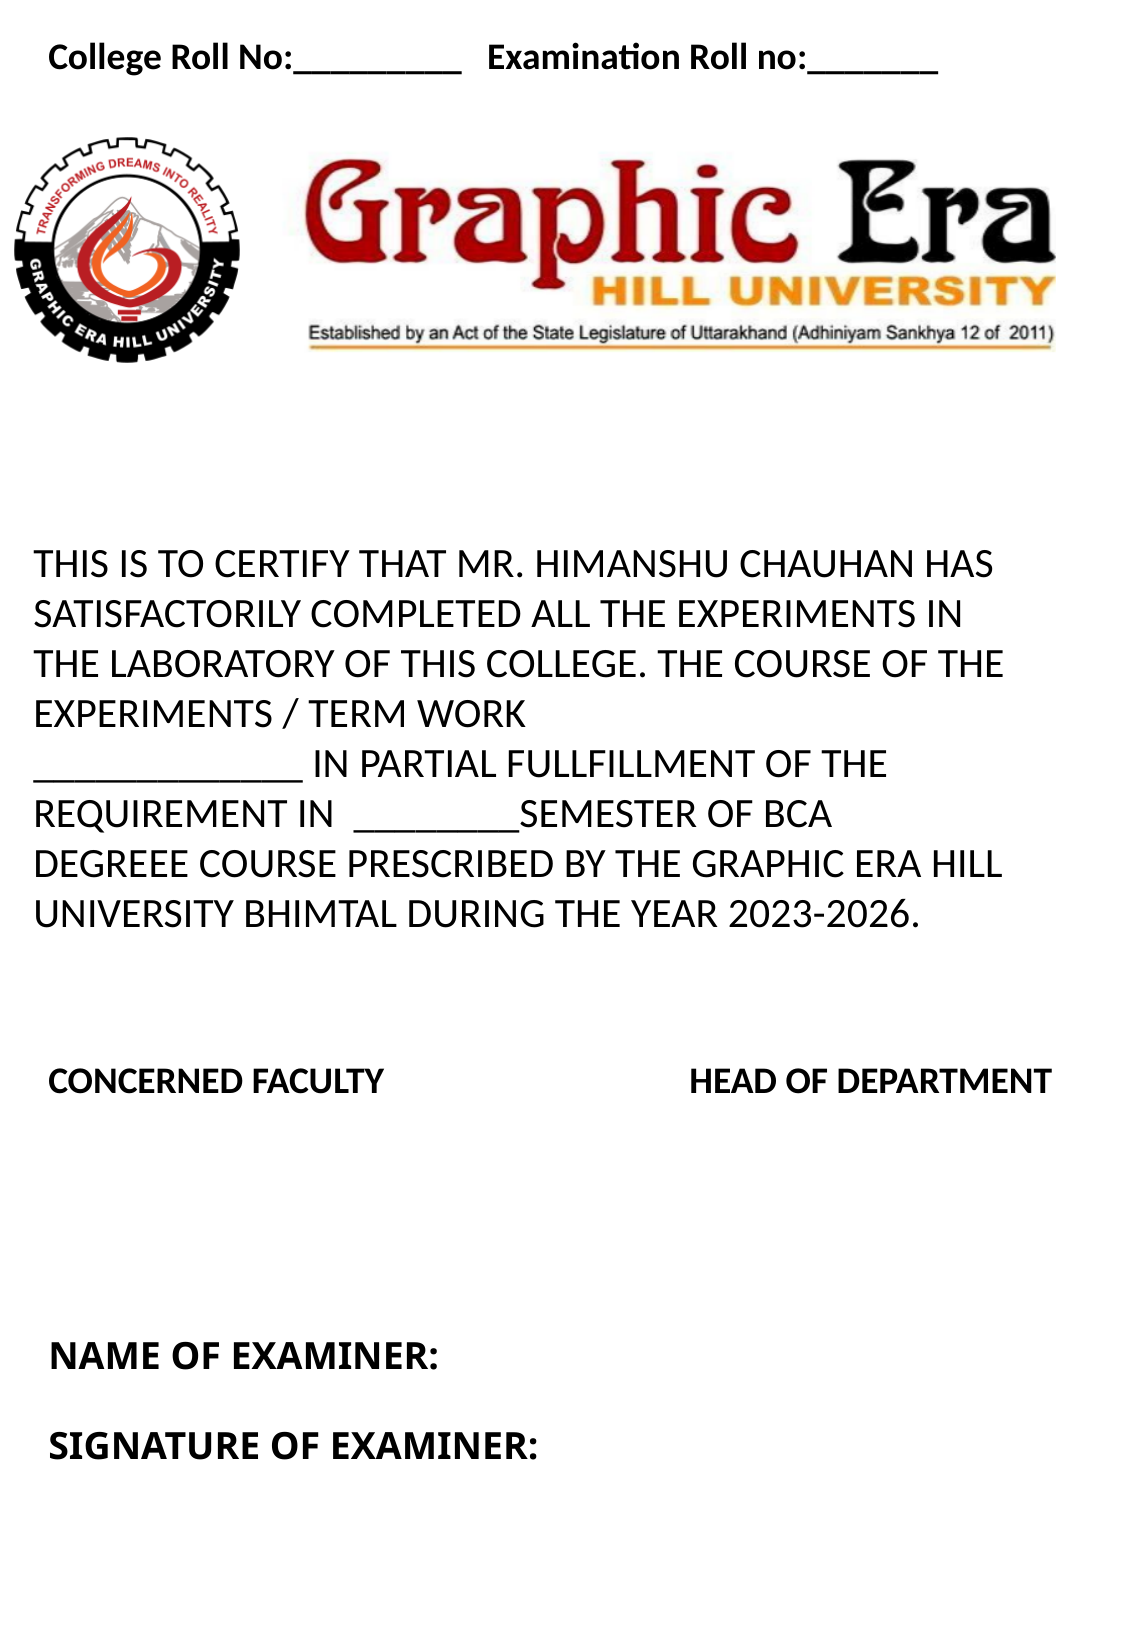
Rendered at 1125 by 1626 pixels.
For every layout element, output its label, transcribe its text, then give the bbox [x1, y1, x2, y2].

text_box THIS IS TO CERTIFY THAT MR. HIMANSHU CHAUHAN HAS SATISFACTORILY COMPLETED ALL THE EXPERIMENTS IN THE LABORATORY OF THIS COLLEGE. THE COURSE OF THE EXPERIMENTS / TERM WORK _____________ IN PARTIAL FULLFILLMENT OF THE REQUIREMENT IN ________SEMESTER OF BCA DEGREEE COURSE PRESCRIBED BY THE GRAPHIC ERA HILL UNIVERSITY BHIMTAL DURING THE YEAR 2023-2026. [18, 528, 1046, 944]
text_box NAME OF EXAMINER: SIGNATURE OF EXAMINER: [33, 1324, 655, 1475]
text_box CONCERNED FACULTY HEAD OF DEPARTMENT [33, 1048, 1096, 1108]
text_box College Roll No:_________ Examination Roll no:_______ [33, 24, 1125, 130]
picture [0, 123, 254, 377]
picture [280, 104, 1096, 381]
